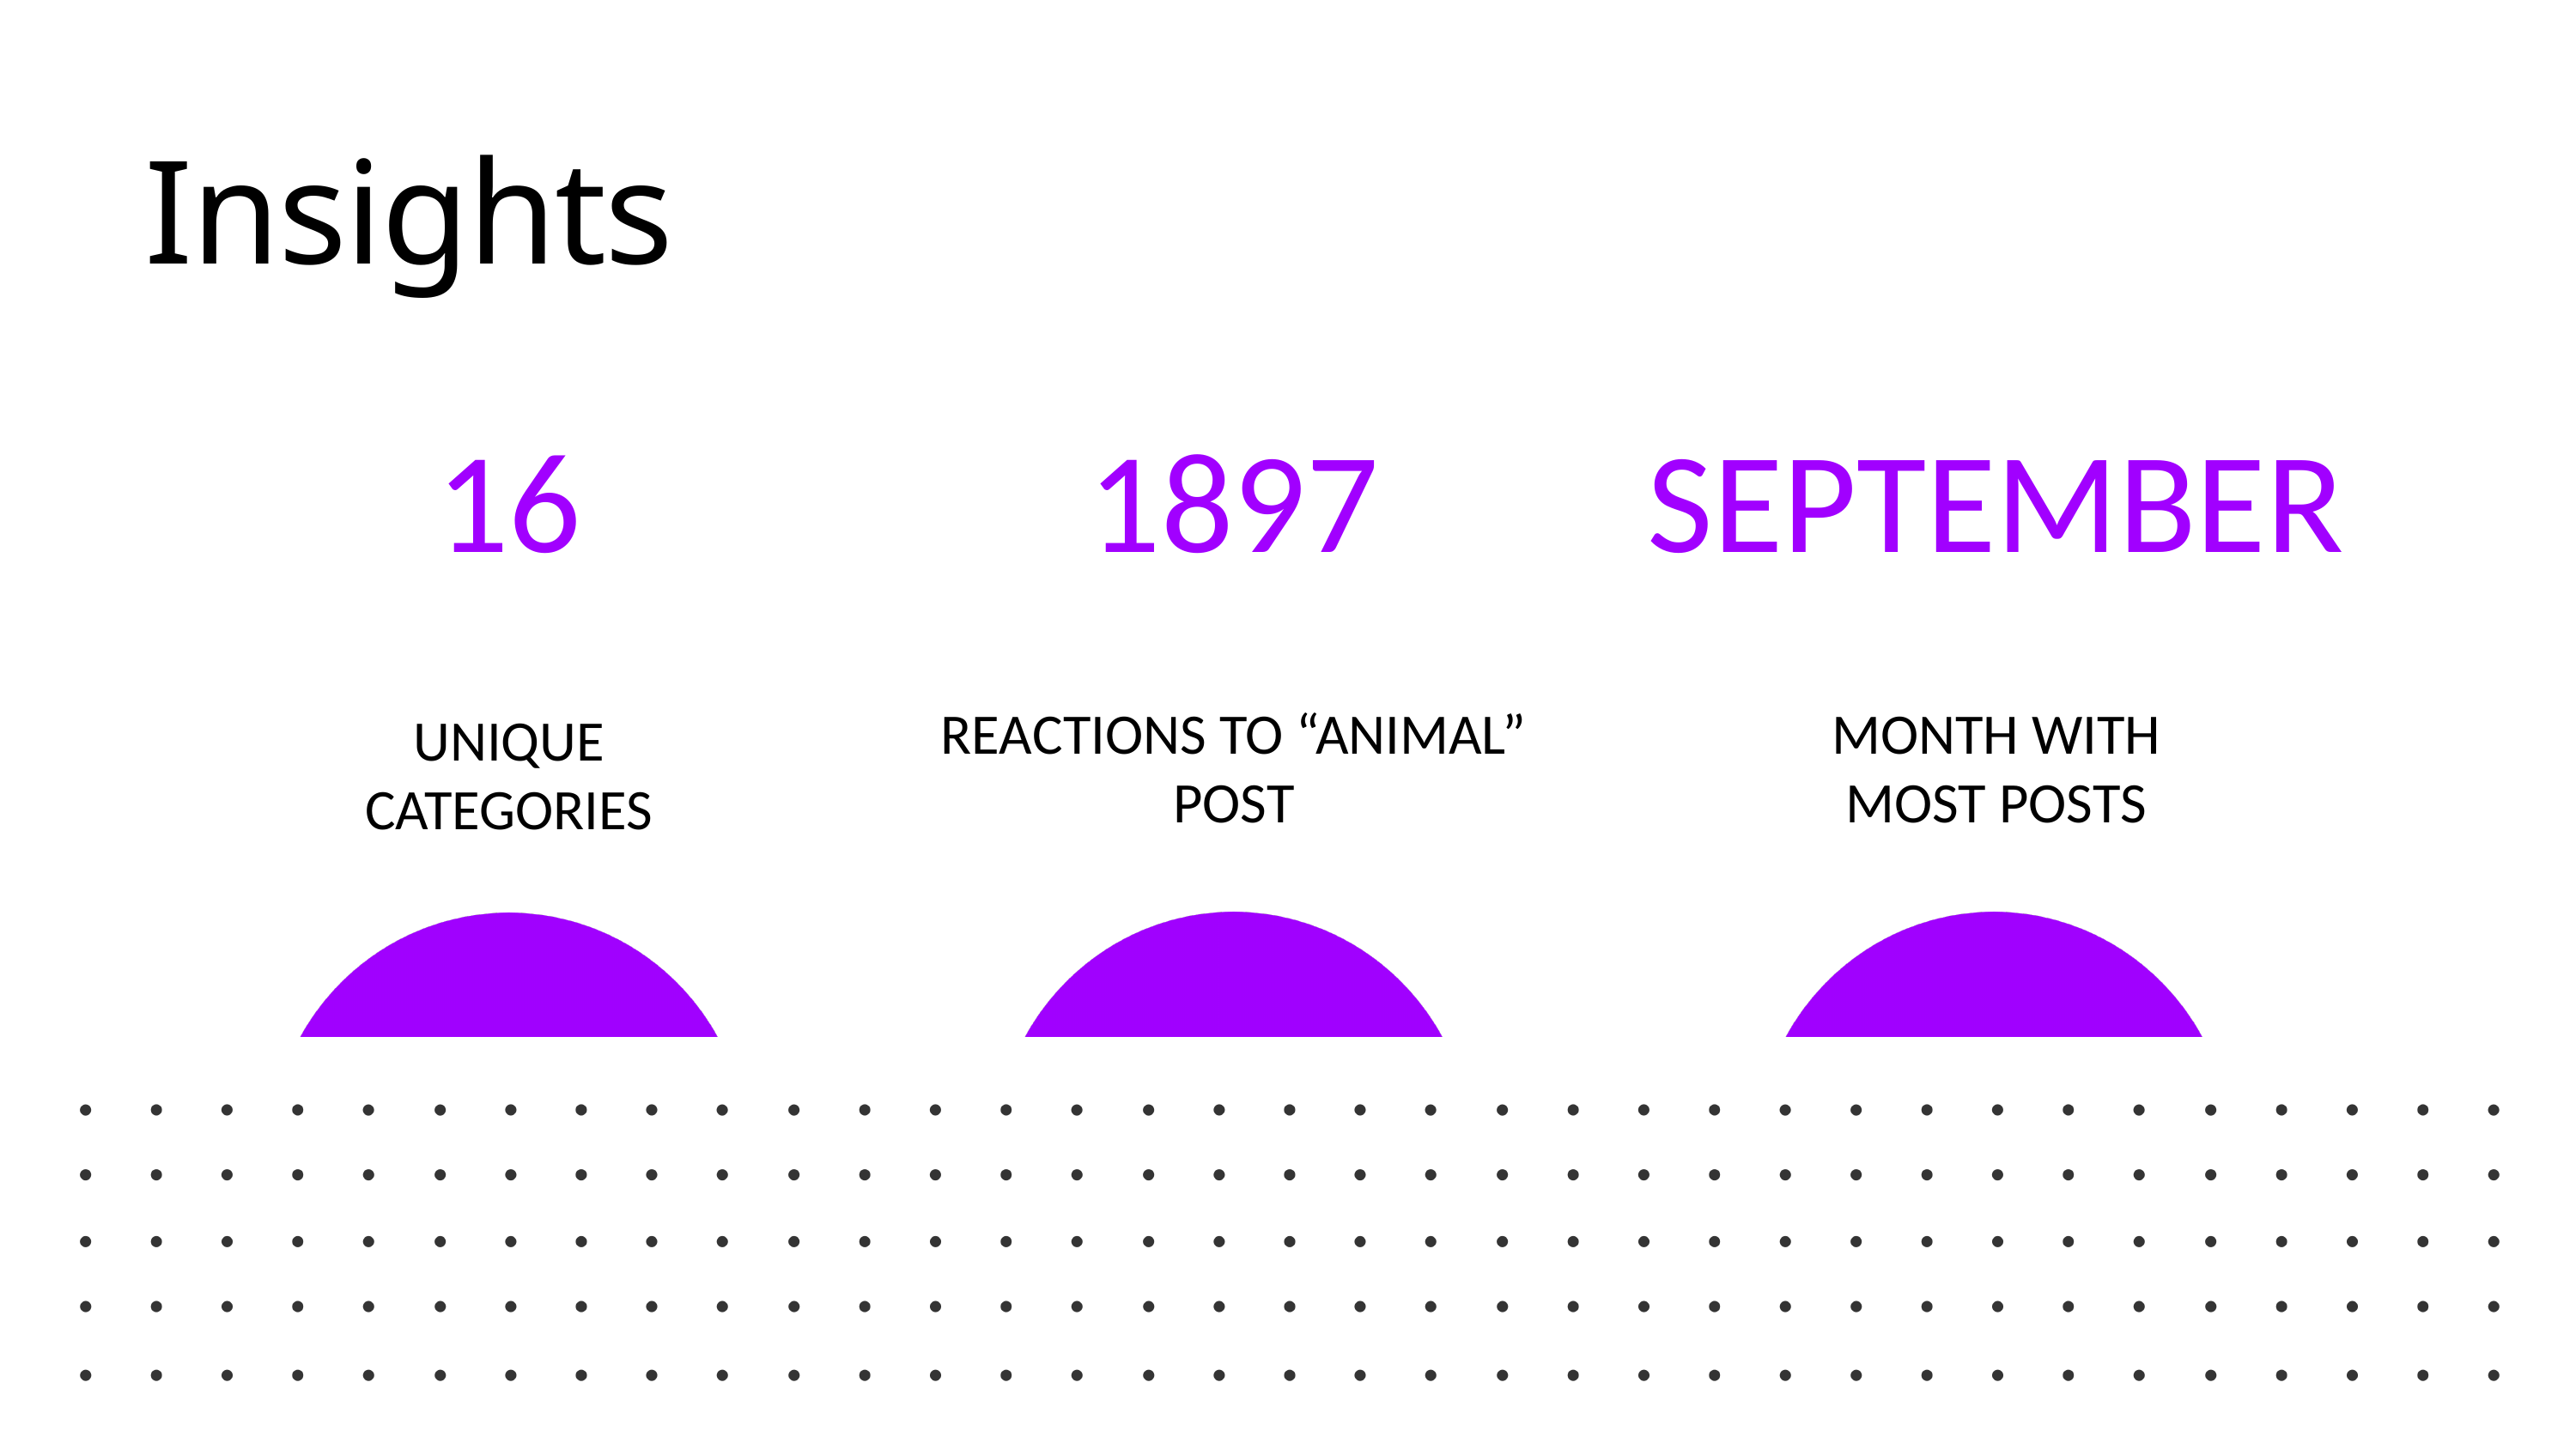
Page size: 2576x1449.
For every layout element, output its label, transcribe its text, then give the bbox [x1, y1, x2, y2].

text_box Insights [144, 121, 799, 294]
picture [299, 912, 719, 1037]
text_box 16 [409, 403, 609, 588]
text_box 1897 [1008, 403, 1460, 588]
picture [1784, 912, 2204, 1037]
text_box MONTH WITH MOST POSTS [1753, 690, 2239, 841]
text_box SEPTEMBER [1621, 403, 2372, 588]
text_box UNIQUE CATEGORIES [265, 697, 752, 848]
text_box REACTIONS TO “ANIMAL” POST [911, 690, 1556, 841]
picture [1024, 912, 1443, 1037]
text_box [72, 1099, 2504, 1385]
